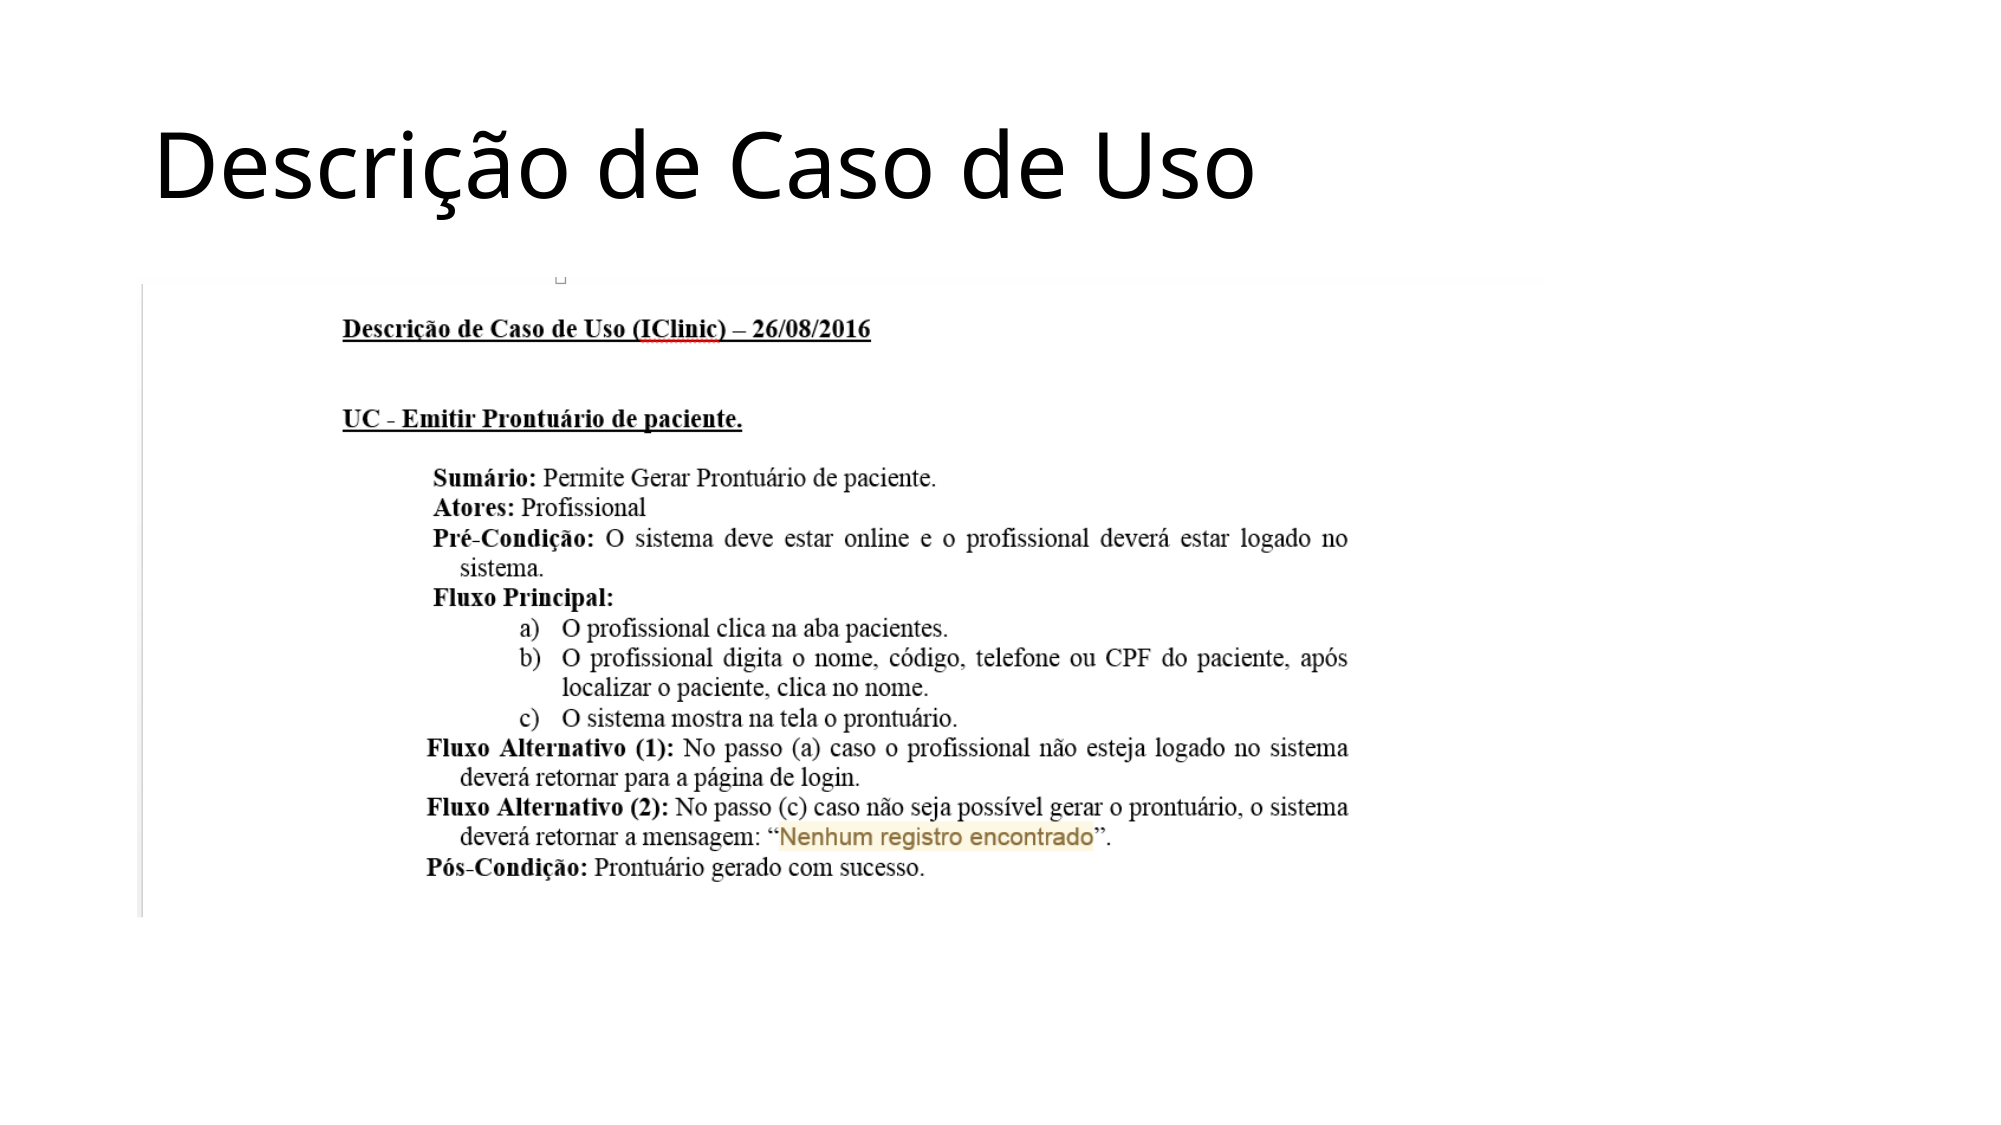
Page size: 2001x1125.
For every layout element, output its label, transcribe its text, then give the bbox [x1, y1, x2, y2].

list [137, 277, 1545, 992]
title Descrição de Caso de Uso [137, 59, 1863, 278]
